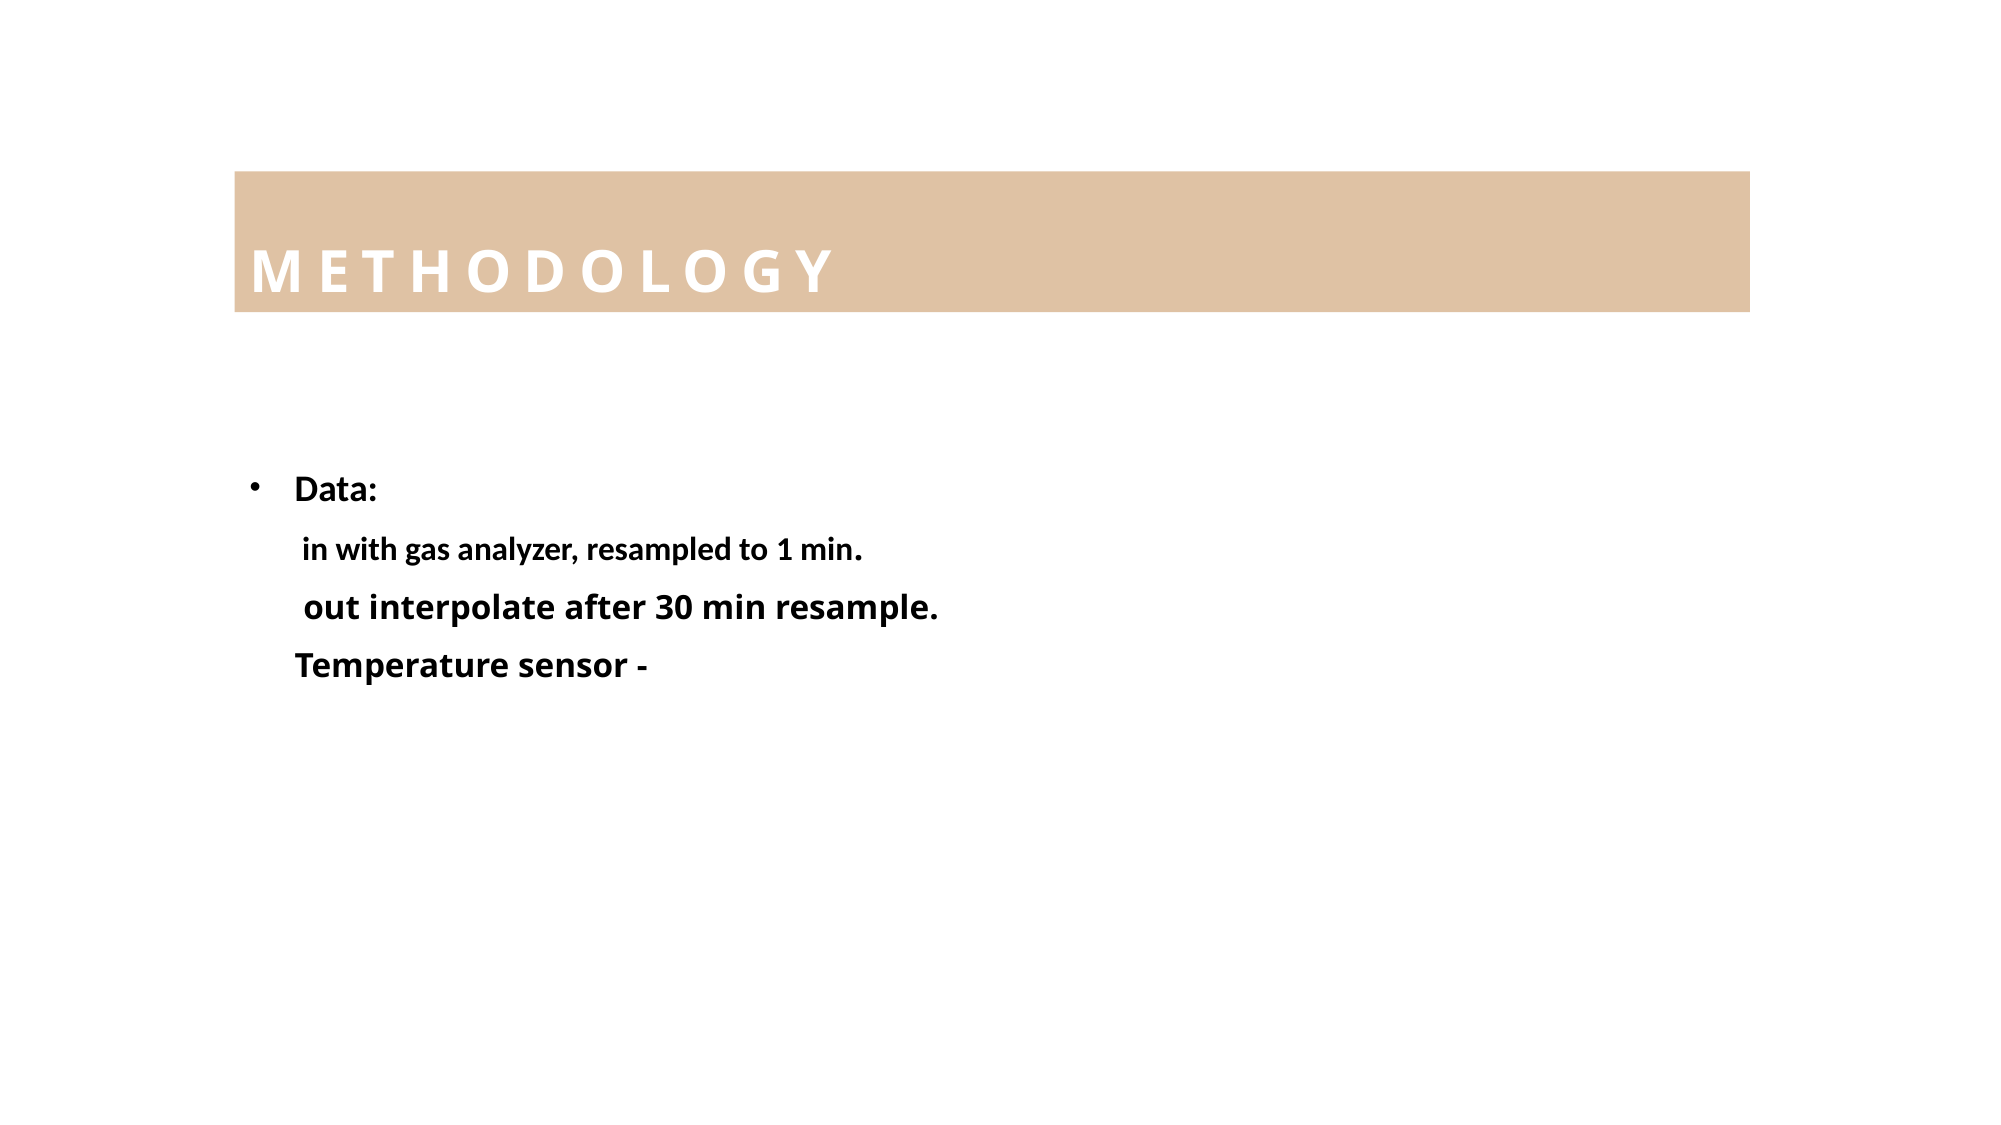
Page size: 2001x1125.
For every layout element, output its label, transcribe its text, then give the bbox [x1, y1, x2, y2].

title Methodology [234, 171, 1750, 313]
